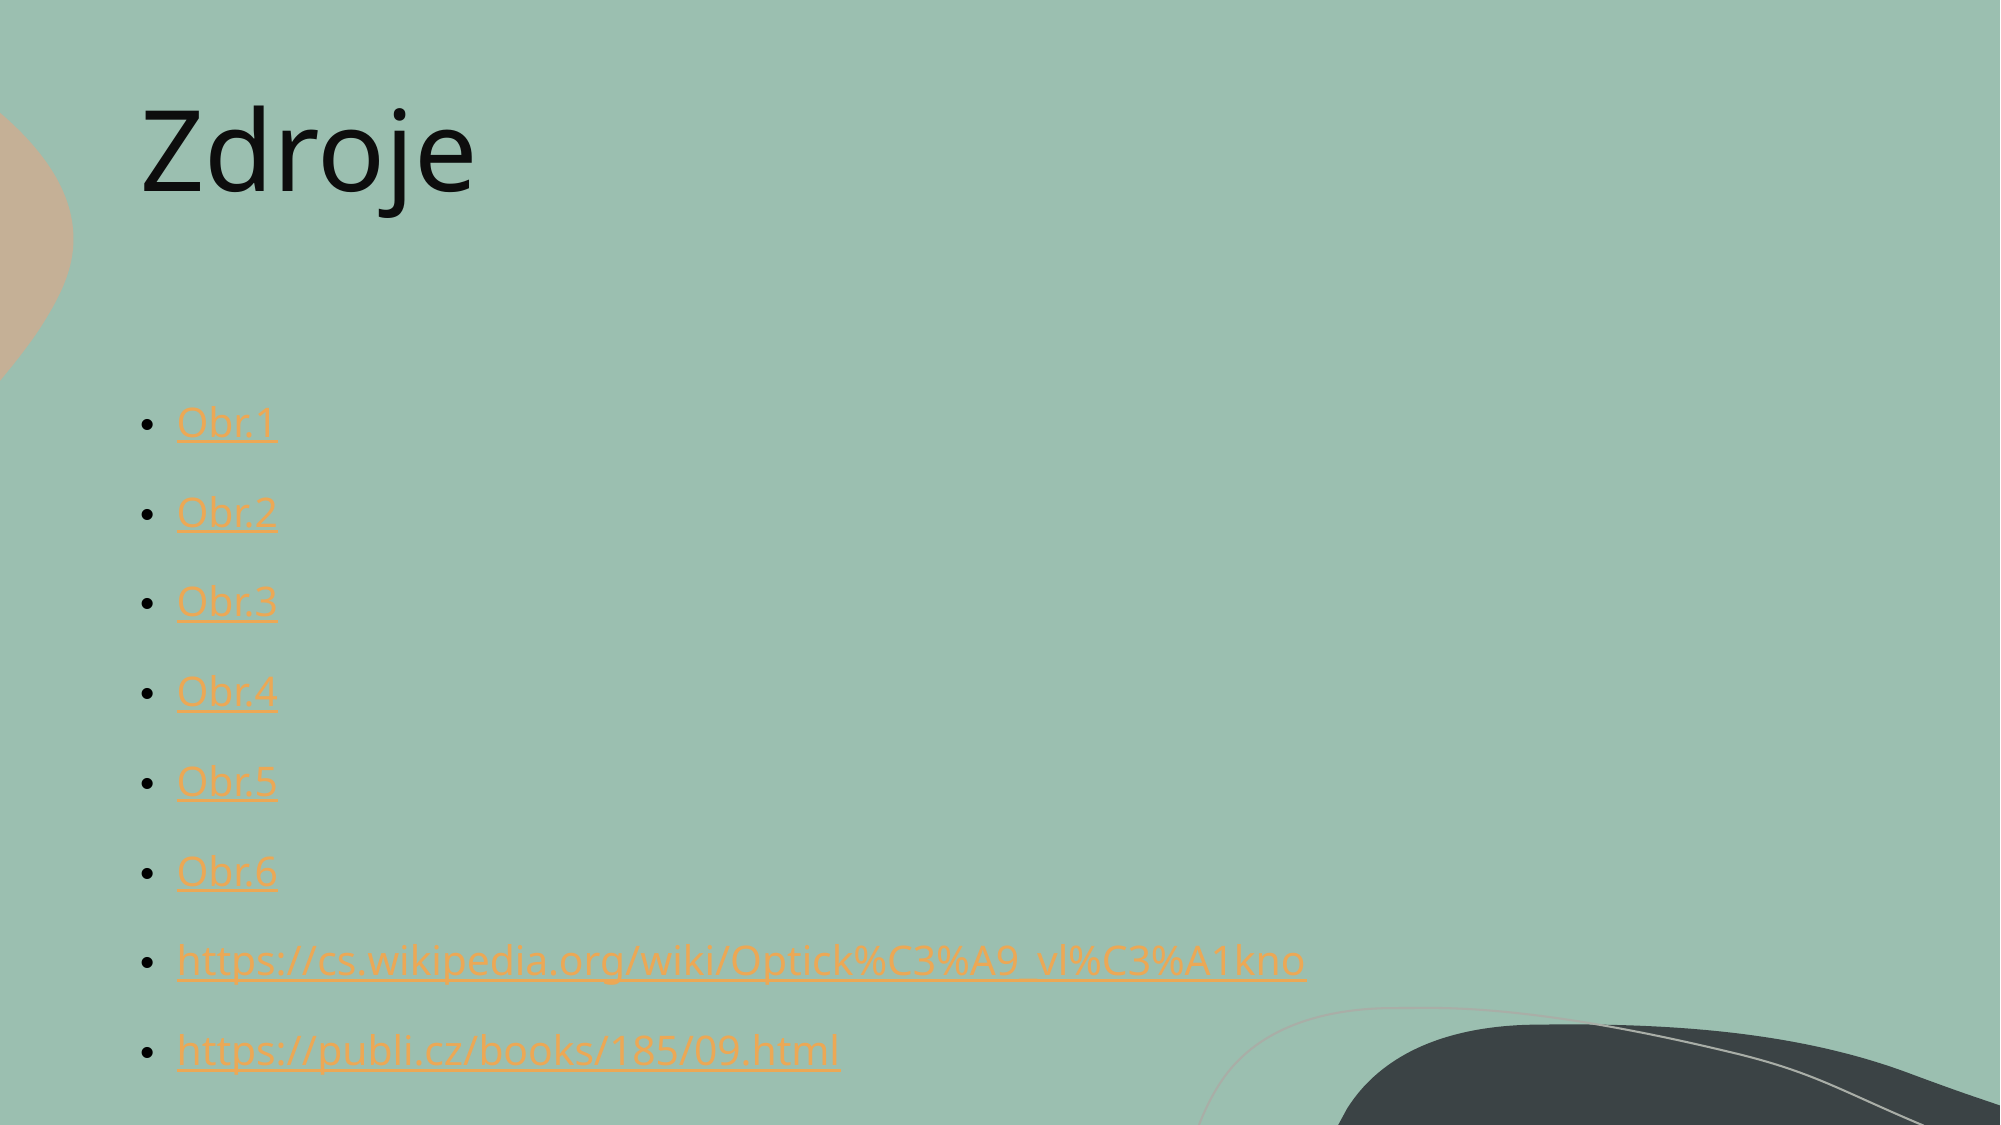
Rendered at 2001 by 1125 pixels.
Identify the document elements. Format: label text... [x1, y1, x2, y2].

list Obr.1 Obr.2 Obr.3 Obr.4 Obr.5 Obr.6 https://cs.wikipedia.org/wiki/Optick%C3%A9_vl%C3%A1kno https://publi.cz/books/185/09.html [125, 375, 1875, 1090]
title Zdroje [125, 49, 1875, 262]
